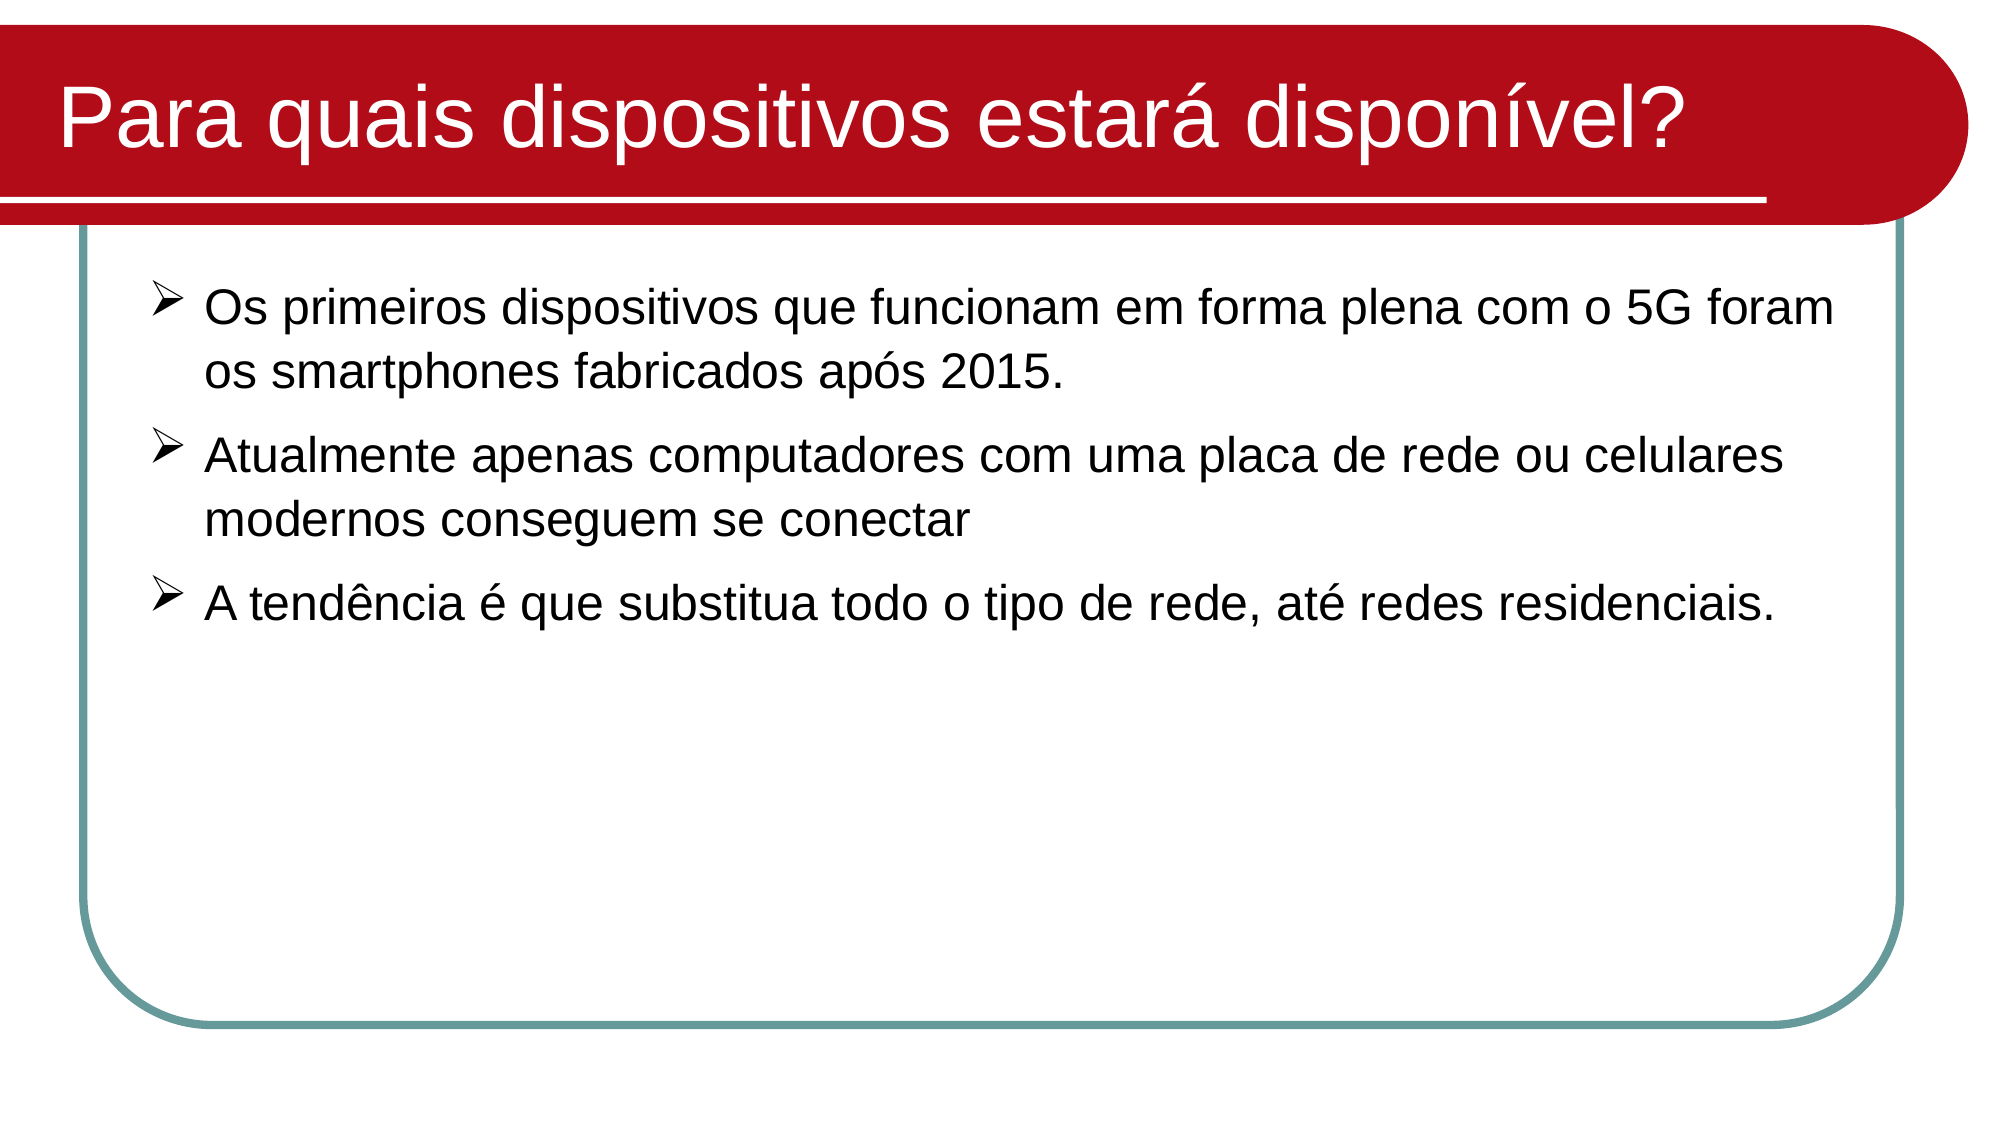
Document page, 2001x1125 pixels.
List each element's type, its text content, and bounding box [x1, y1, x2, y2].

list Os primeiros dispositivos que funcionam em forma plena com o 5G foram os smartphones fabricados após 2015. Atualmente apenas computadores com uma placa de rede ou celulares modernos conseguem se conectar A tendência é que substitua todo o tipo de rede, até redes residenciais. [133, 262, 1867, 988]
title Para quais dispositivos estará disponível? [42, 37, 1796, 188]
